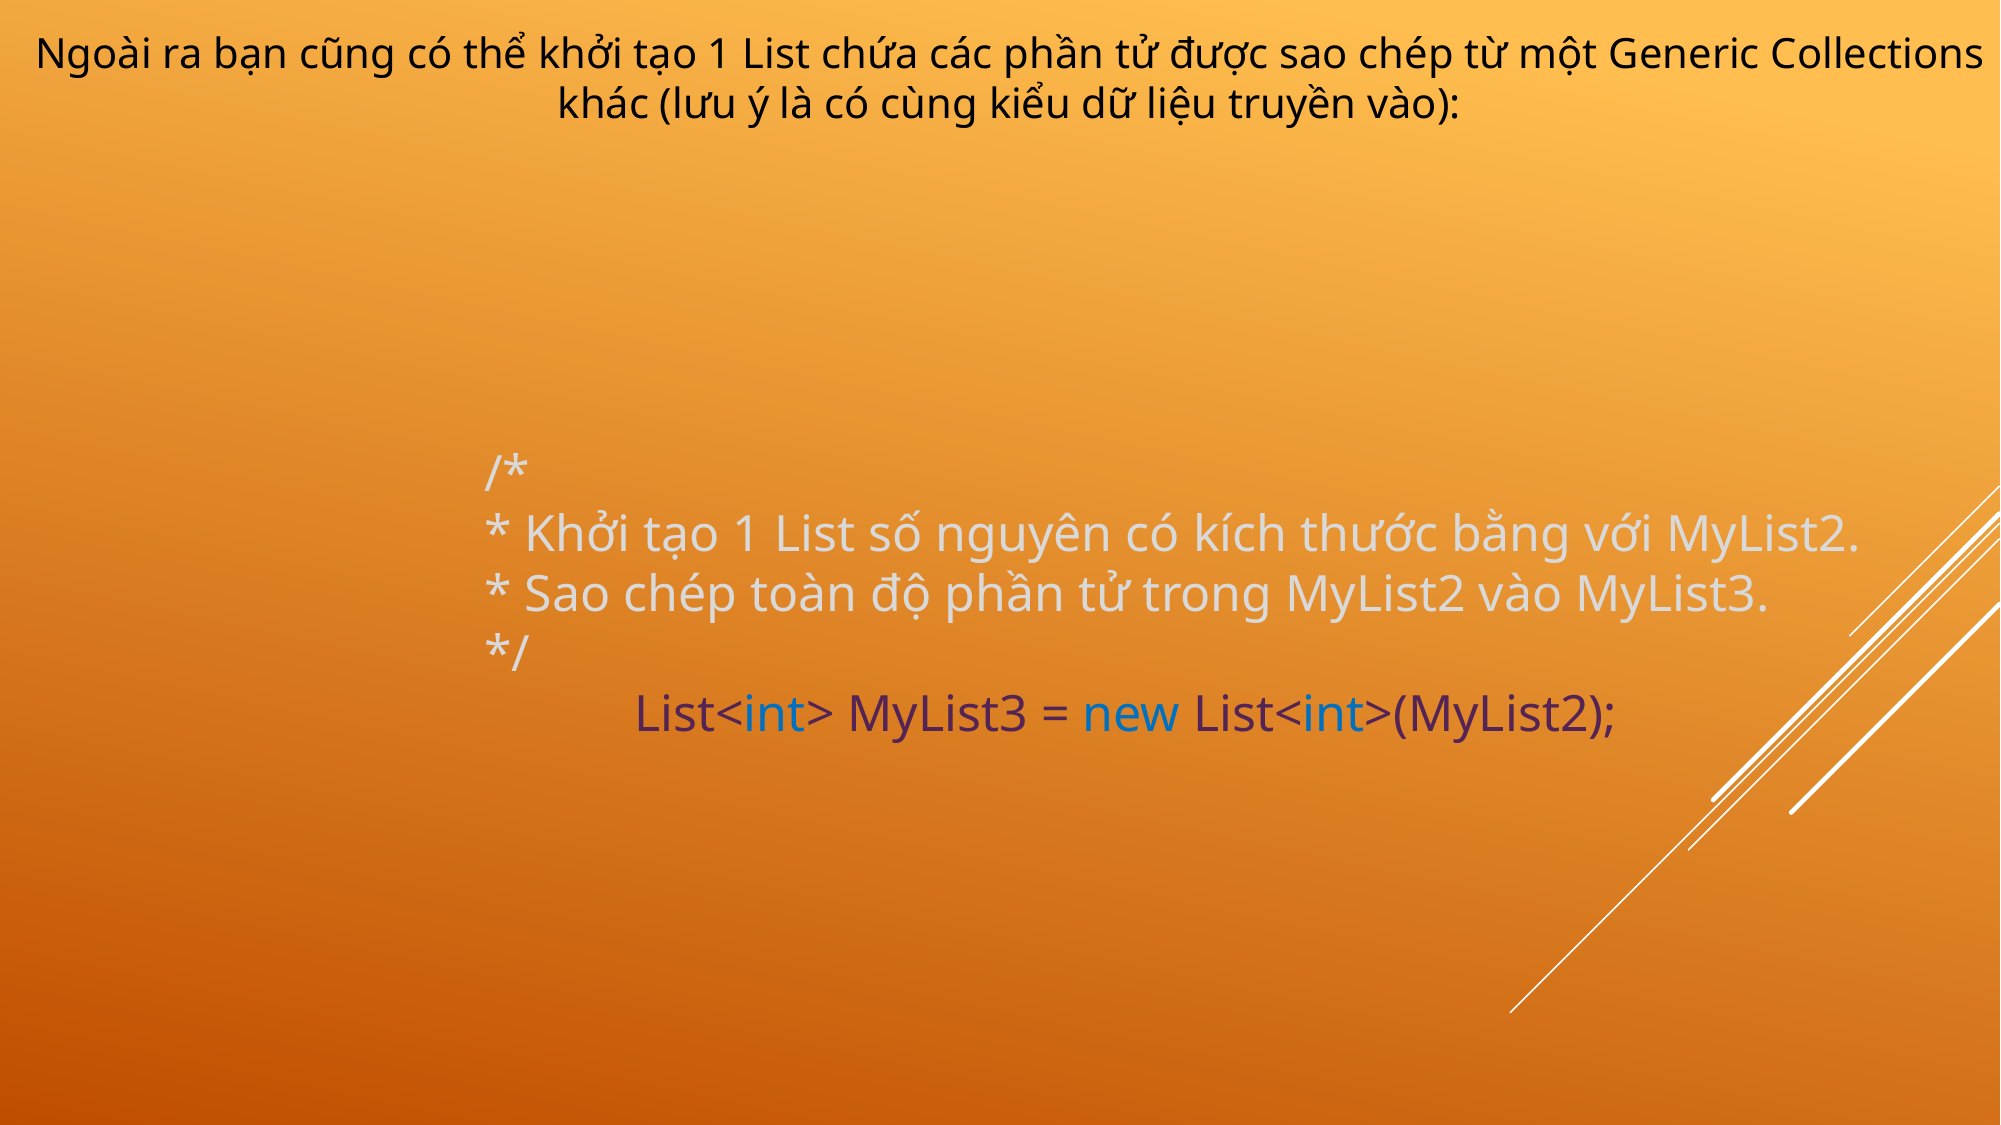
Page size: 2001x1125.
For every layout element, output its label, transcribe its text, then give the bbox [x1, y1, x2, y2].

text_box Ngoài ra bạn cũng có thể khởi tạo 1 List chứa các phần tử được sao chép từ một Generic Collections khác (lưu ý là có cùng kiểu dữ liệu truyền vào): /* * Khởi tạo 1 List số nguyên có kích thước bằng với MyList2. * Sao chép toàn độ phần tử trong MyList2 vào MyList3. */ List<int> MyList3 = new List<int>(MyList2); [19, 19, 2000, 795]
